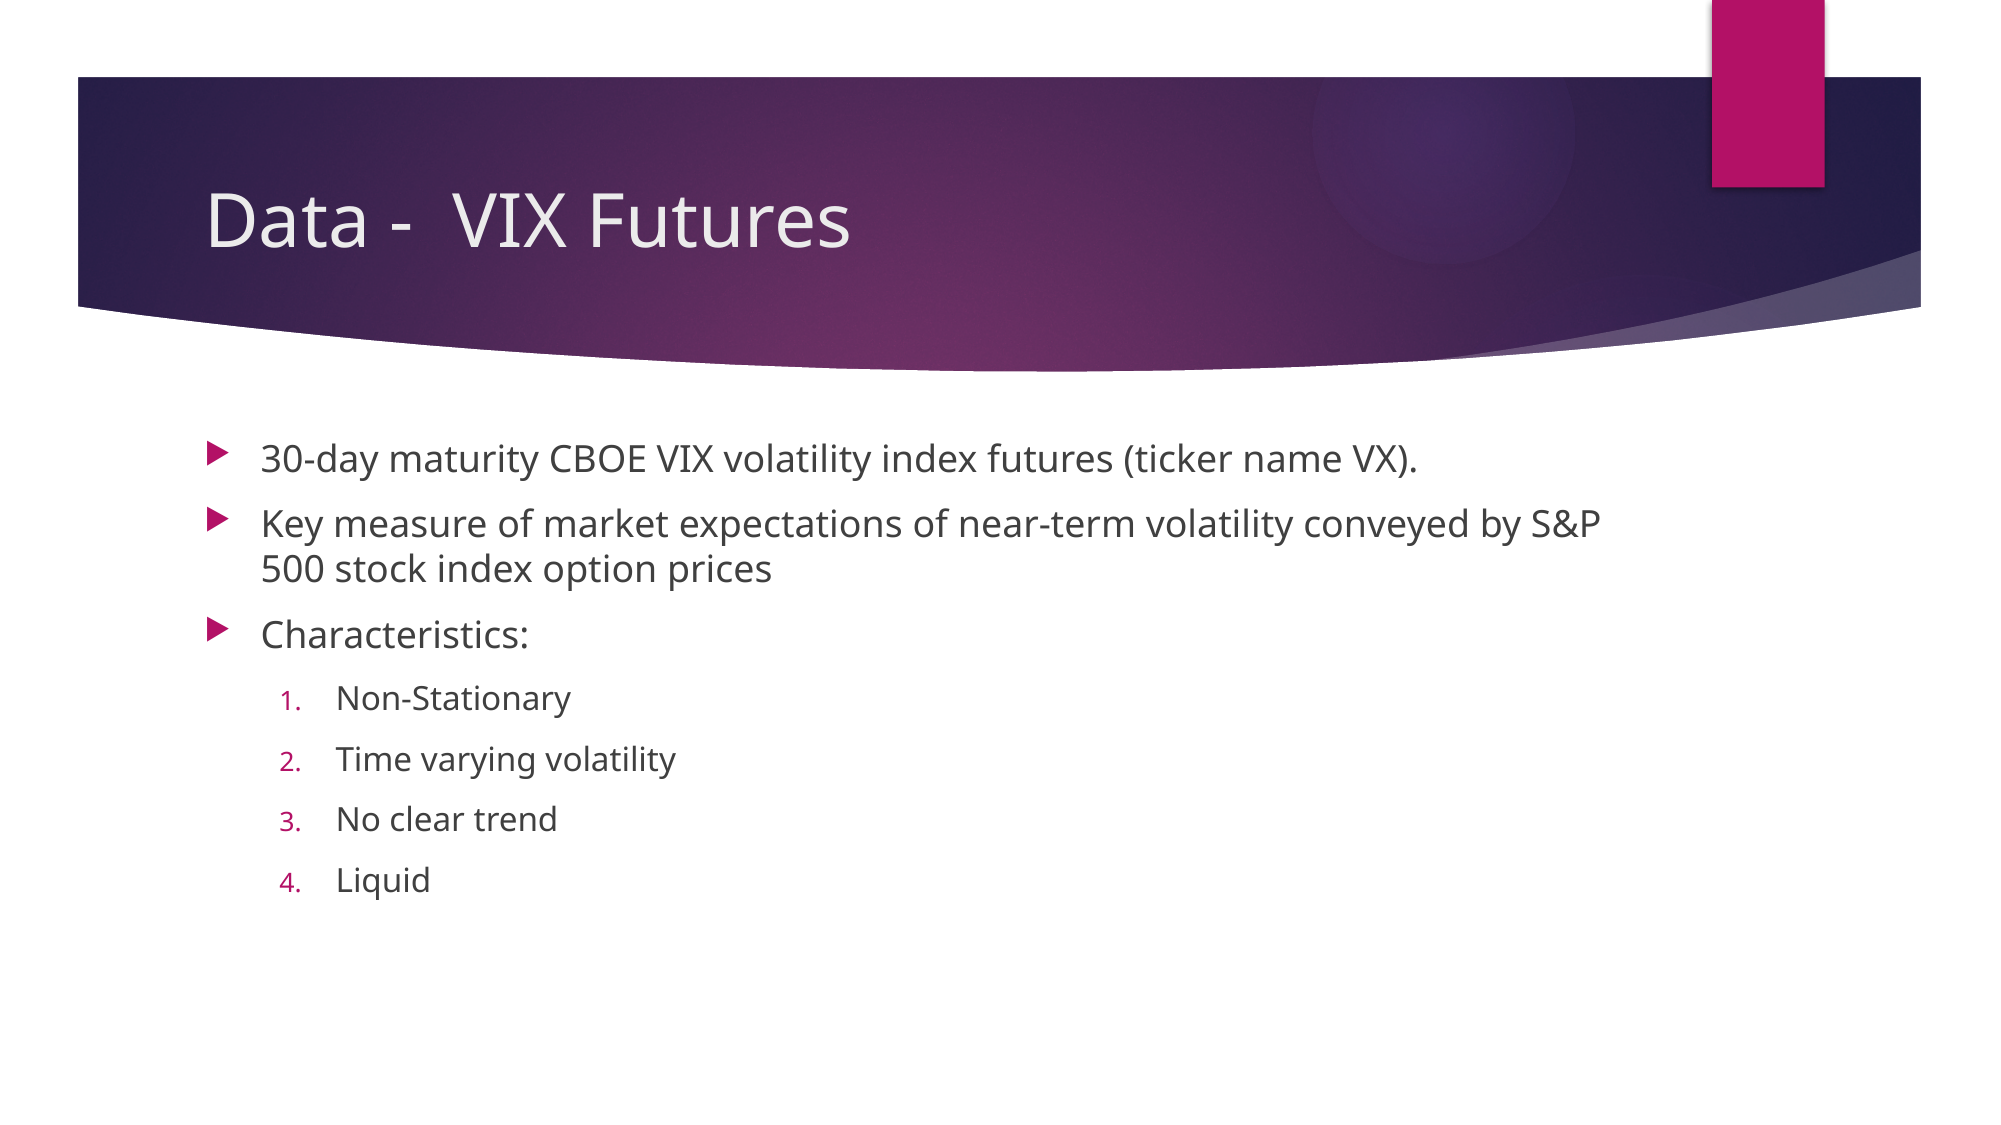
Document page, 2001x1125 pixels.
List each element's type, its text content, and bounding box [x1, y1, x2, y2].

title Data - VIX Futures [189, 159, 1627, 276]
list 30-day maturity CBOE VIX volatility index futures (ticker name VX). Key measure of market expectations of near-term volatility conveyed by S&P 500 stock index option prices Characteristics: Non-Stationary Time varying volatility No clear trend Liquid [189, 427, 1638, 988]
